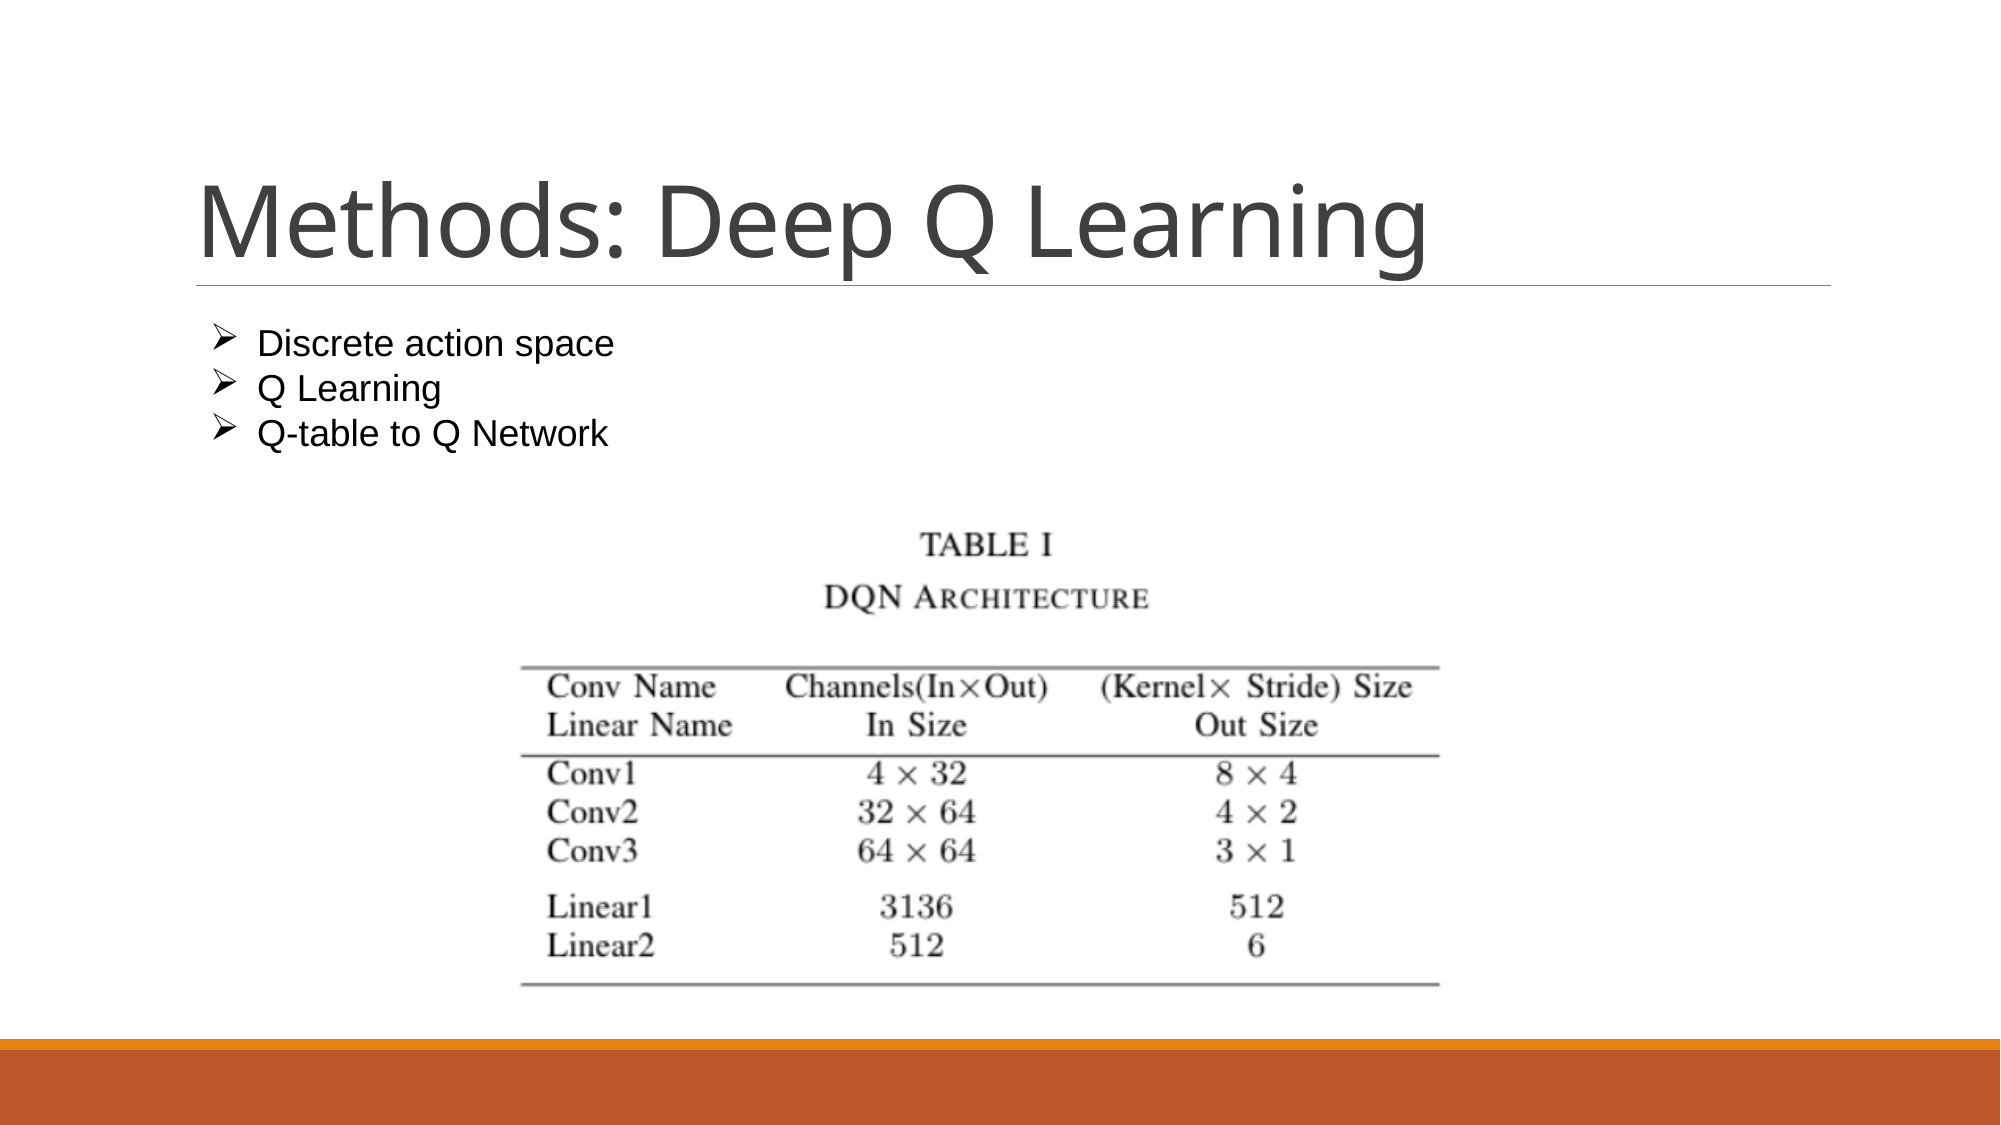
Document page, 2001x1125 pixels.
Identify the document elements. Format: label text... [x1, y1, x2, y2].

text_box Discrete action space Q Learning Q-table to Q Network [195, 311, 1810, 462]
title Methods: Deep Q Learning [180, 47, 1830, 285]
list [460, 489, 1540, 1002]
